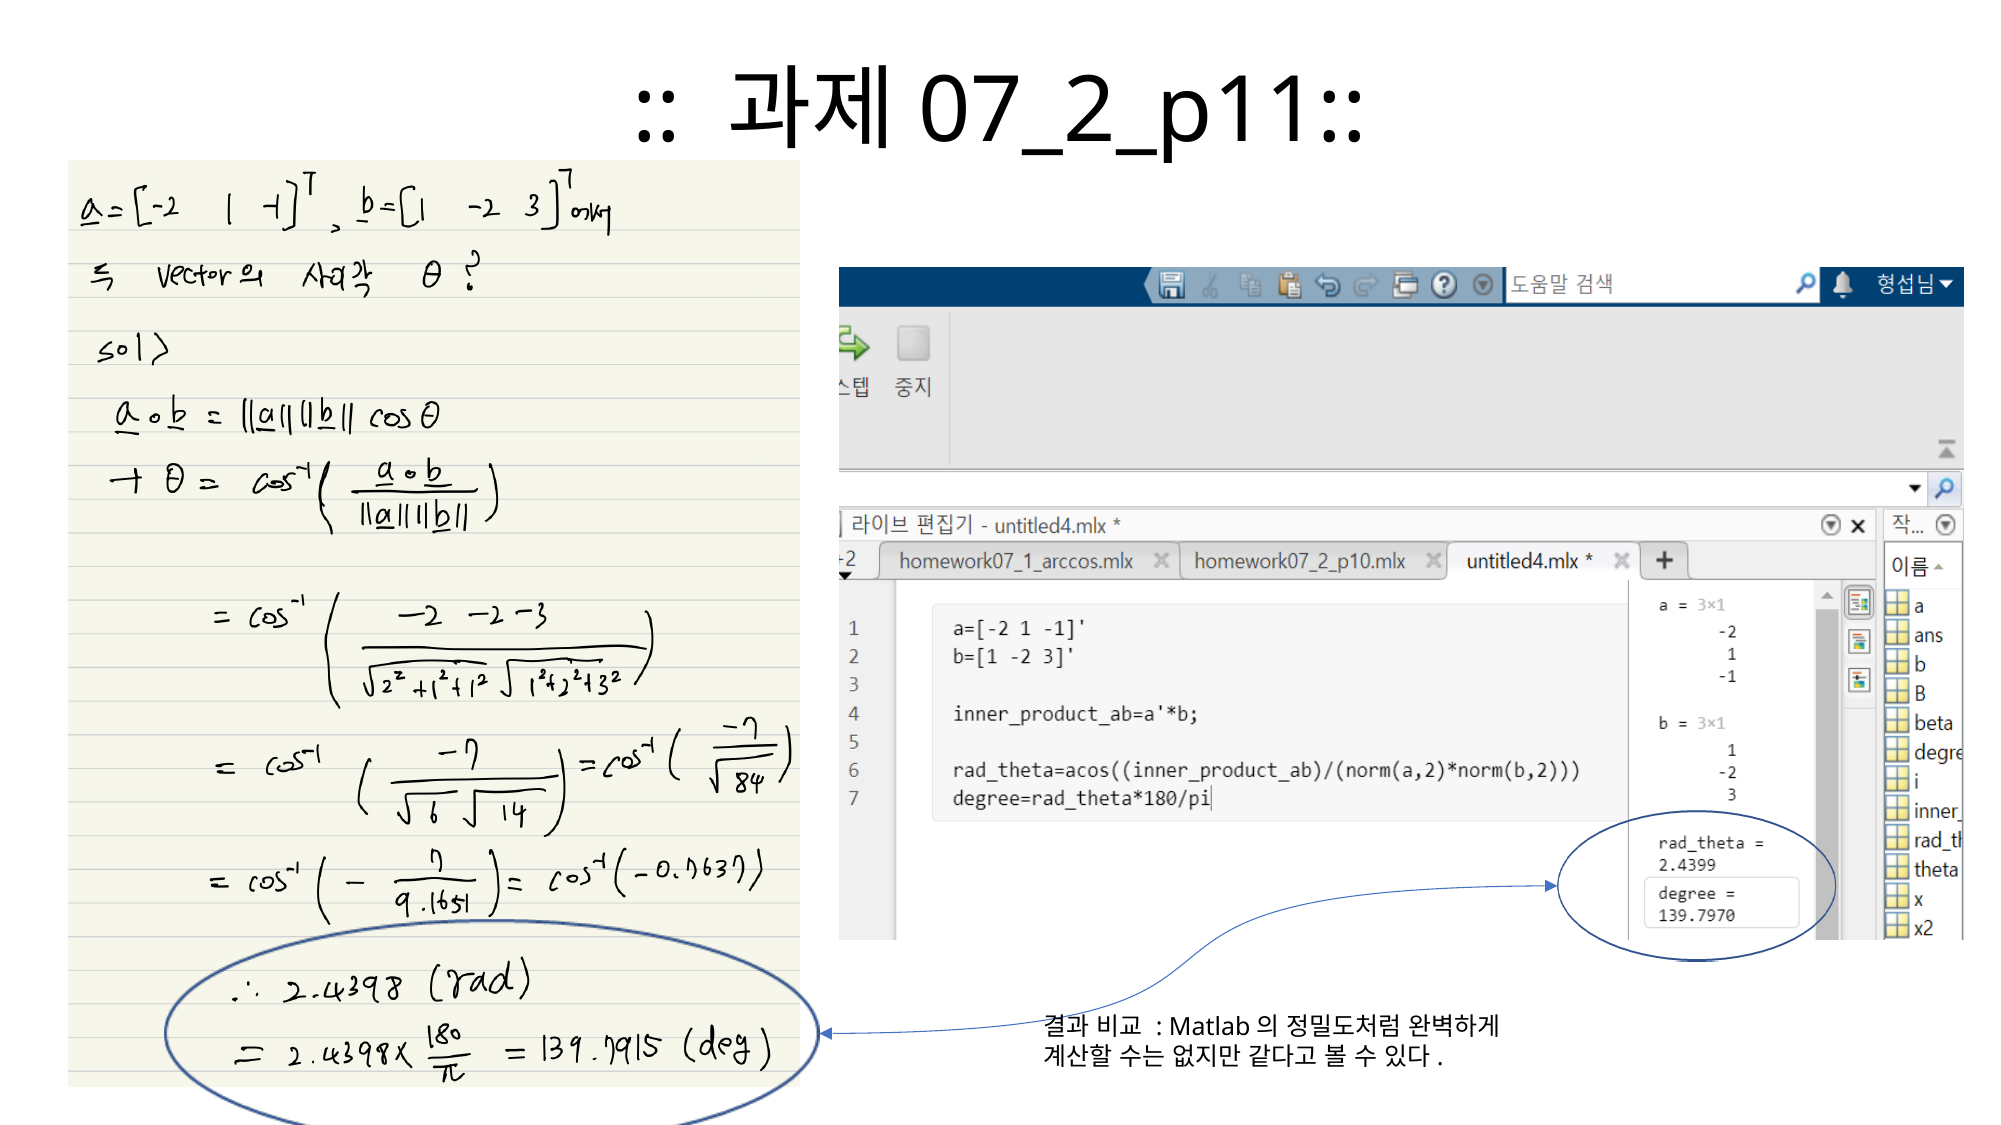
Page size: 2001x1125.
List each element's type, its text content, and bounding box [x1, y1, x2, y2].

title :: 과제07_2_p11:: [137, 3, 1863, 221]
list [839, 267, 1964, 940]
picture [164, 919, 820, 1125]
picture [1557, 810, 1836, 962]
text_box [819, 885, 1558, 1034]
text_box 결과 비교 : Matlab의 정밀도처럼 완벽하게 계산할 수는 없지만 같다고 볼 수 있다. [1029, 1034, 1543, 1078]
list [68, 160, 800, 1087]
